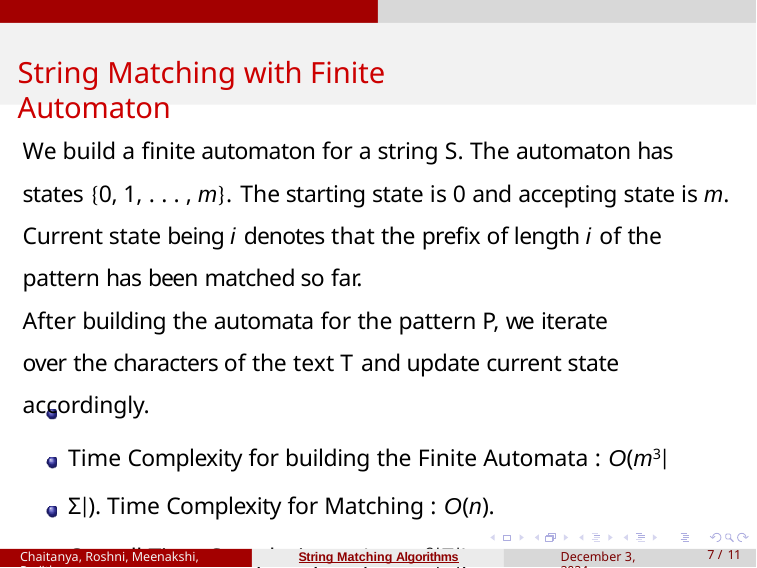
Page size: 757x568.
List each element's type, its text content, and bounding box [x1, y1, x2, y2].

picture [45, 457, 58, 469]
picture [45, 506, 58, 518]
text_box We build a finite automaton for a string S. The automaton has states {0, 1, . . . , m}. The starting state is 0 and accepting state is m. Current state being i denotes that the prefix of length i of the pattern has been matched so far. After building the automata for the pattern P, we iterate over the characters of the text T and update current state accordingly. Time Complexity for building the Finite Automata : O(m3|Σ|). Time Complexity for Matching : O(n). Overall Time Complexity : O(n + m3|Σ|) [14, 120, 742, 547]
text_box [0, 548, 757, 568]
picture [45, 409, 58, 421]
title String Matching with Finite Automaton [15, 51, 505, 120]
